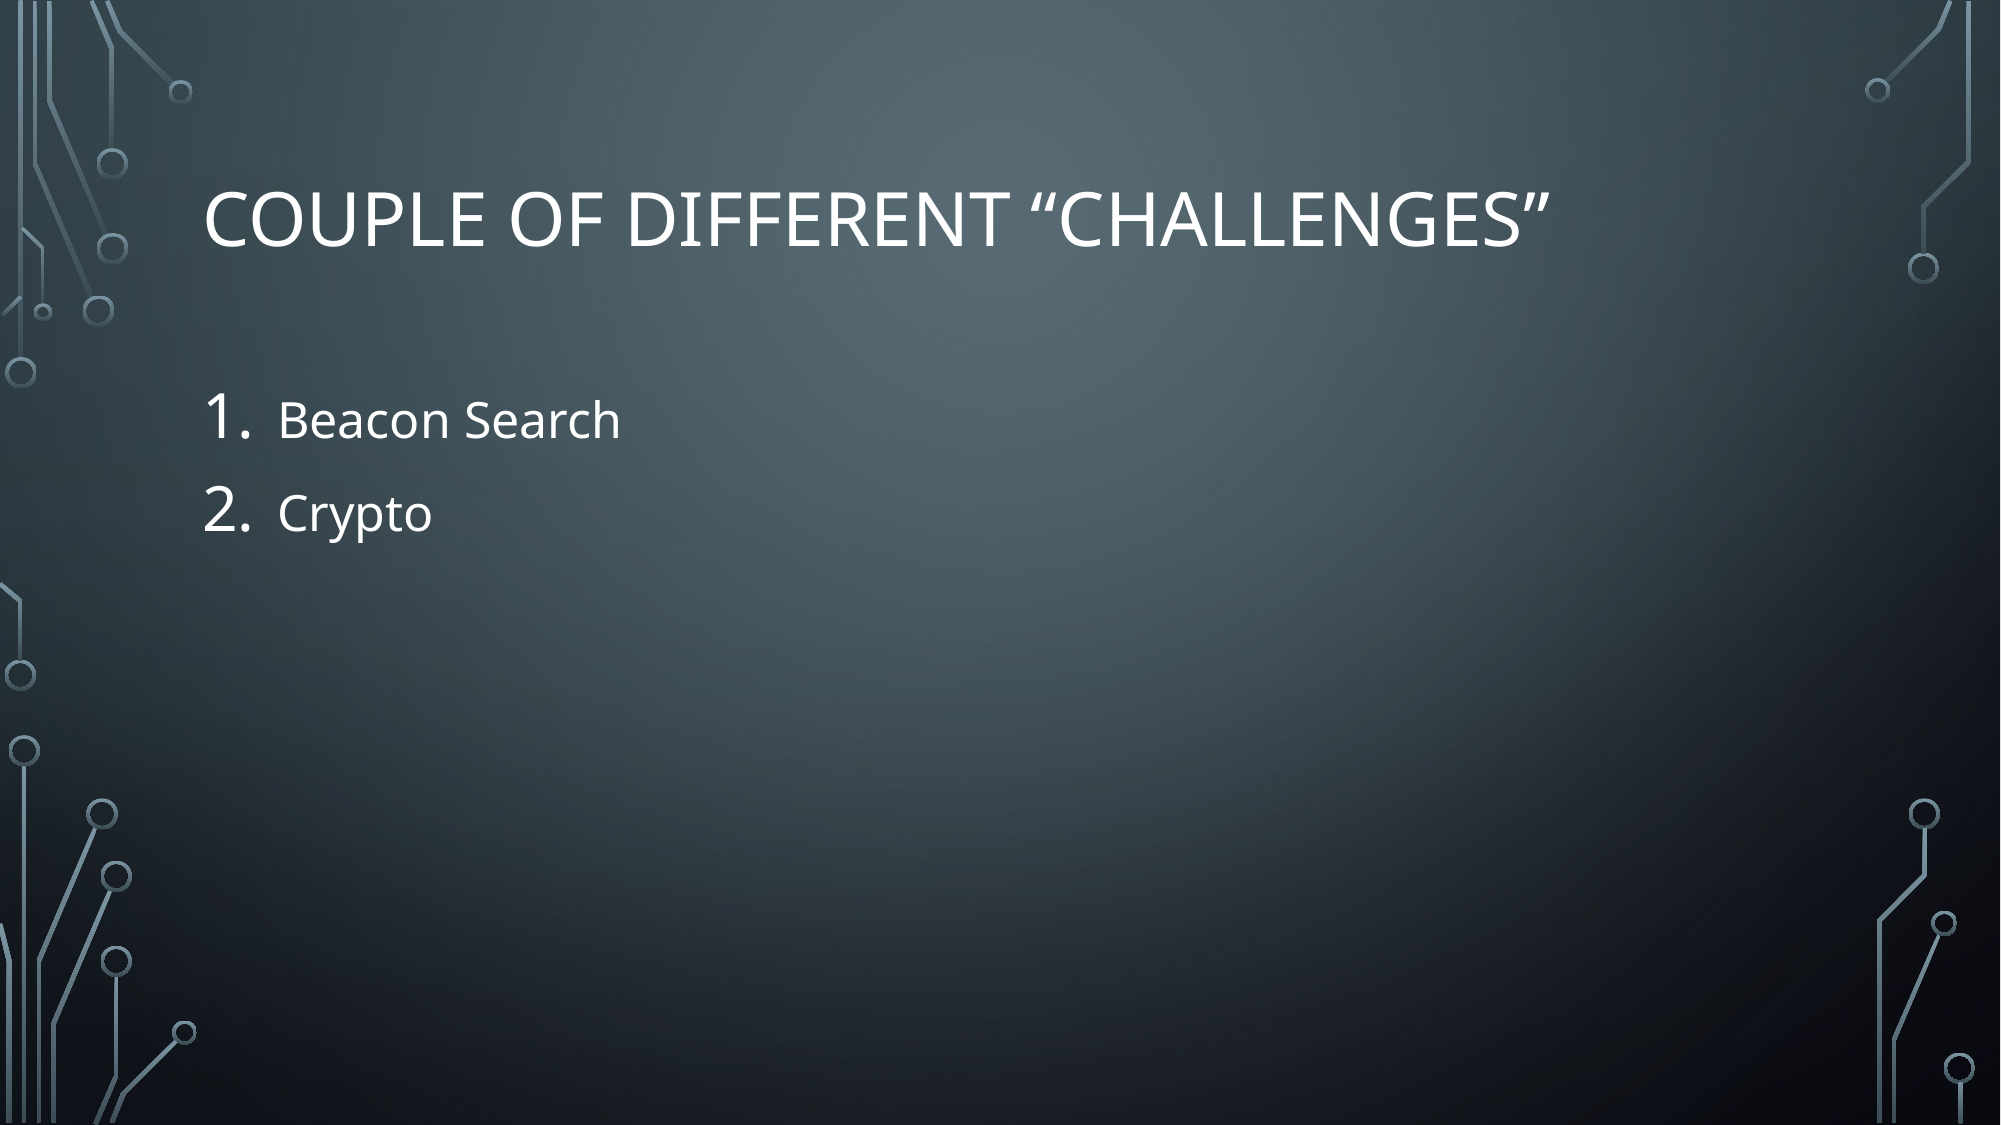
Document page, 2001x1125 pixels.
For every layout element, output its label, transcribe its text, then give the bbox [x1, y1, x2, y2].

title Couple of different “Challenges” [187, 101, 1813, 344]
list Beacon Search Crypto [187, 369, 1813, 950]
